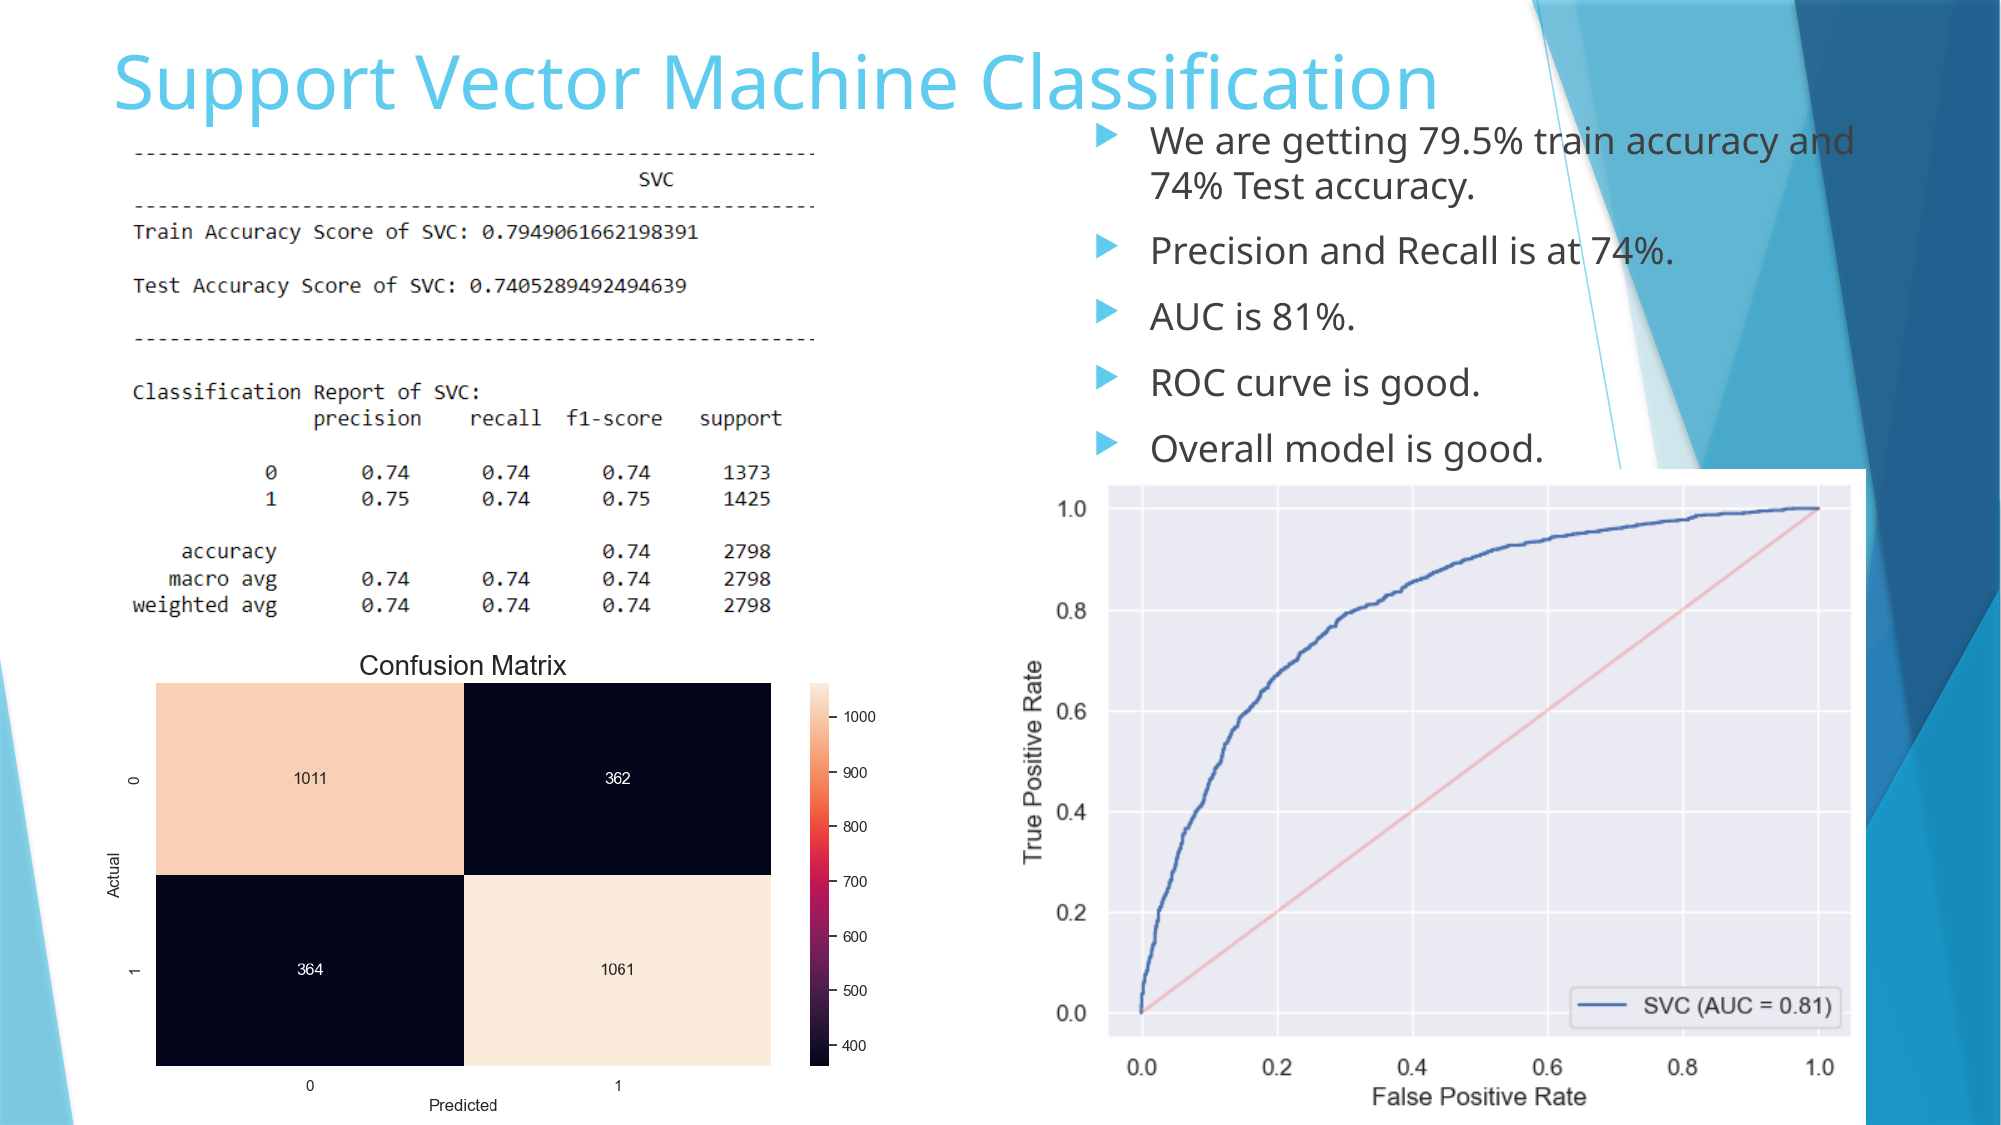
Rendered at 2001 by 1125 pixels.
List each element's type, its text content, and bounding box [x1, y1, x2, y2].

title Support Vector Machine Classification [98, 27, 1509, 244]
picture [1009, 468, 1866, 1125]
text_box We are getting 79.5% train accuracy and 74% Test accuracy. Precision and Recall is at 74%. AUC is 81%. ROC curve is good. Overall model is good. [1078, 109, 1884, 632]
picture [97, 134, 884, 1123]
